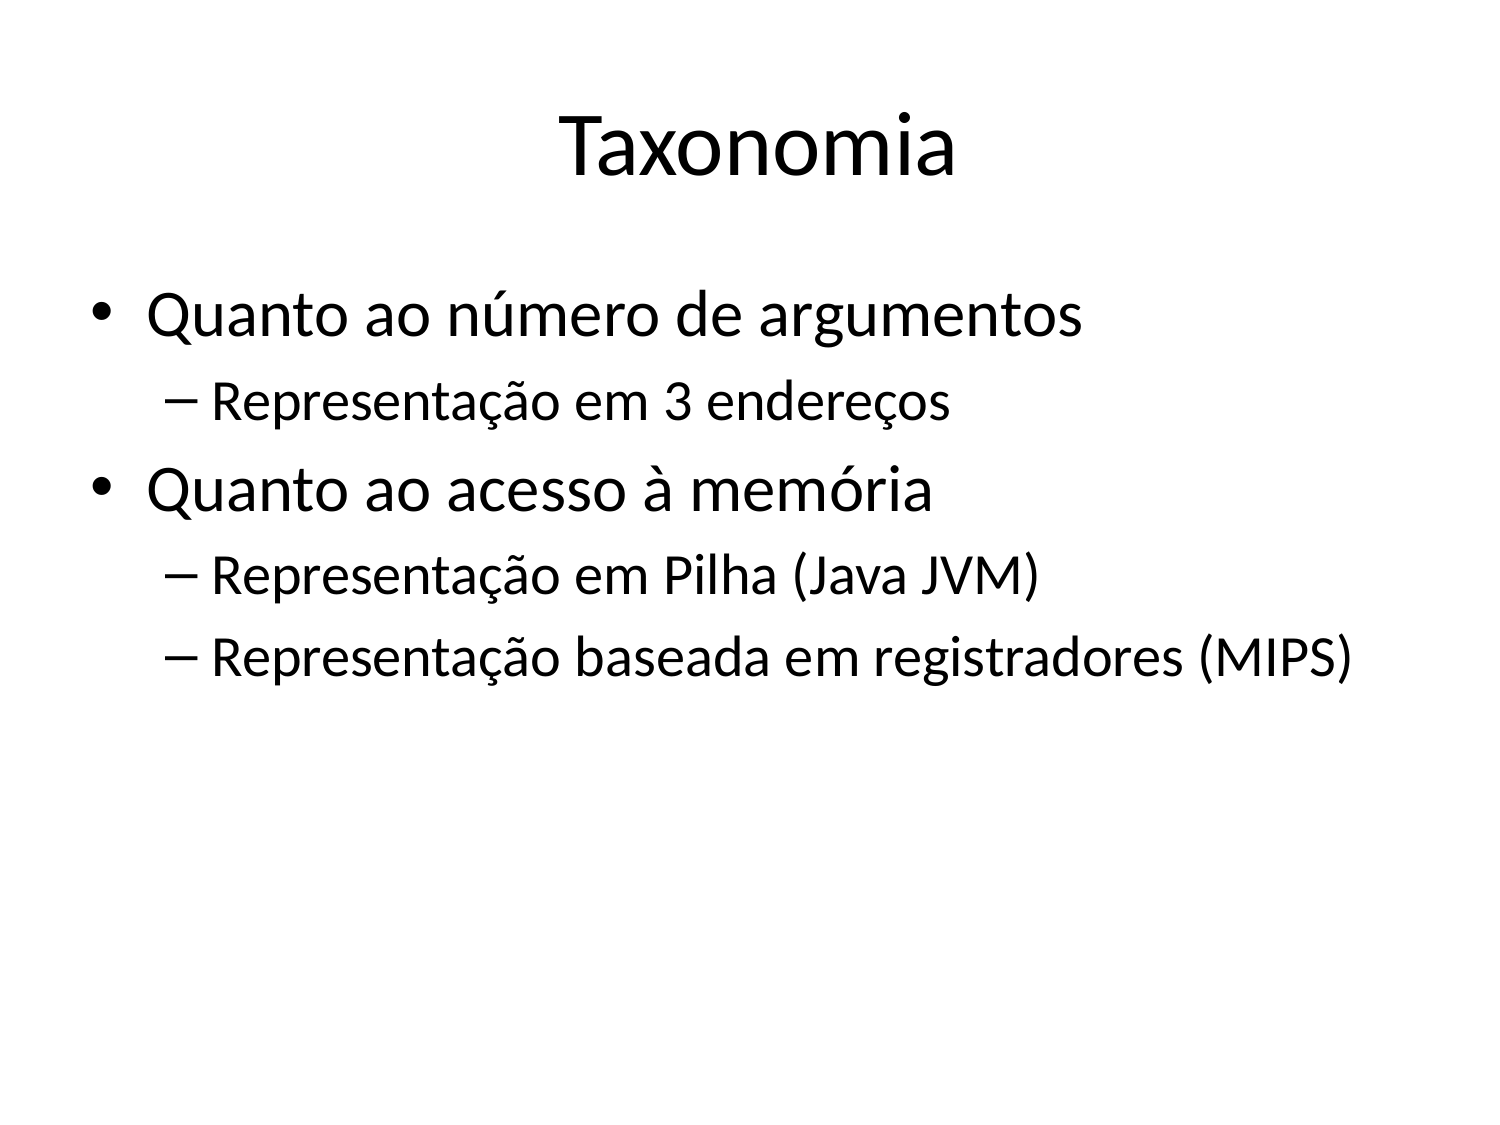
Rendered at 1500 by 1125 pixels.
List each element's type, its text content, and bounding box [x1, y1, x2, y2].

title Taxonomia [17, 45, 1500, 233]
list Quanto ao número de argumentos Representação em 3 endereços Quanto ao acesso à memória Representação em Pilha (Java JVM) Representação baseada em registradores (MIPS) [75, 262, 1424, 1005]
